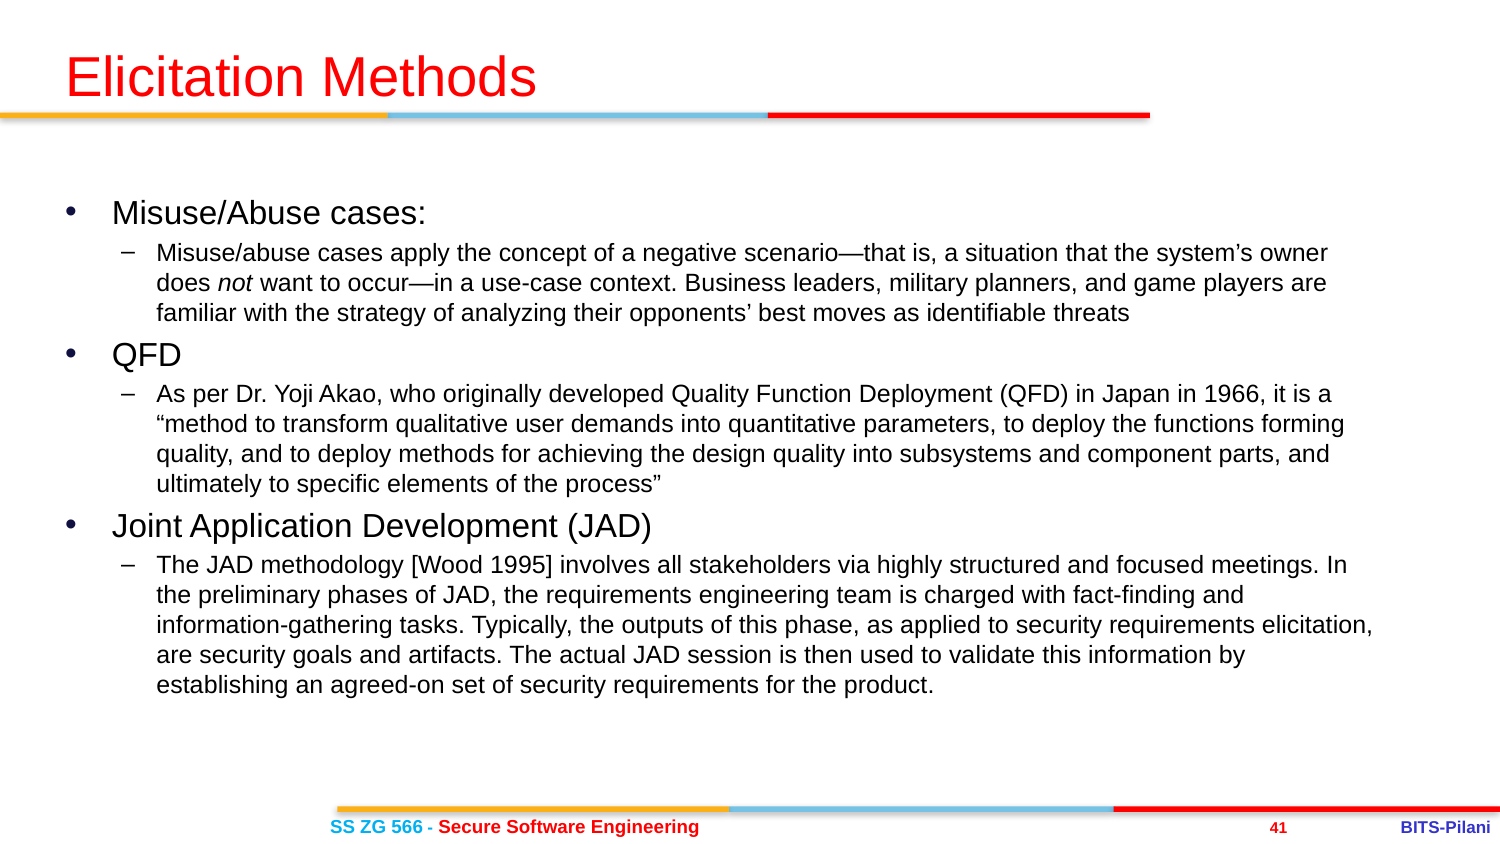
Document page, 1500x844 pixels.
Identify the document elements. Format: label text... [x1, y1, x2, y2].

list Elicitation Methods [50, 41, 1098, 118]
list Misuse/Abuse cases: Misuse/abuse cases apply the concept of a negative scenario—that is, a situation that the system’s owner does not want to occur—in a use-case context. Business leaders, military planners, and game players are familiar with the strategy of analyzing their opponents’ best moves as identifiable threats QFD As per Dr. Yoji Akao, who originally developed Quality Function Deployment (QFD) in Japan in 1966, it is a “method to transform qualitative user demands into quantitative parameters, to deploy the functions forming quality, and to deploy methods for achieving the design quality into subsystems and component parts, and ultimately to specific elements of the process” Joint Application Development (JAD) The JAD methodology [Wood 1995] involves all stakeholders via highly structured and focused meetings. In the preliminary phases of JAD, the requirements engineering team is charged with fact-finding and information-gathering tasks. Typically, the outputs of this phase, as applied to security requirements elicitation, are security goals and artifacts. The actual JAD session is then used to validate this information by establishing an agreed-on set of security requirements for the product. [50, 183, 1400, 741]
